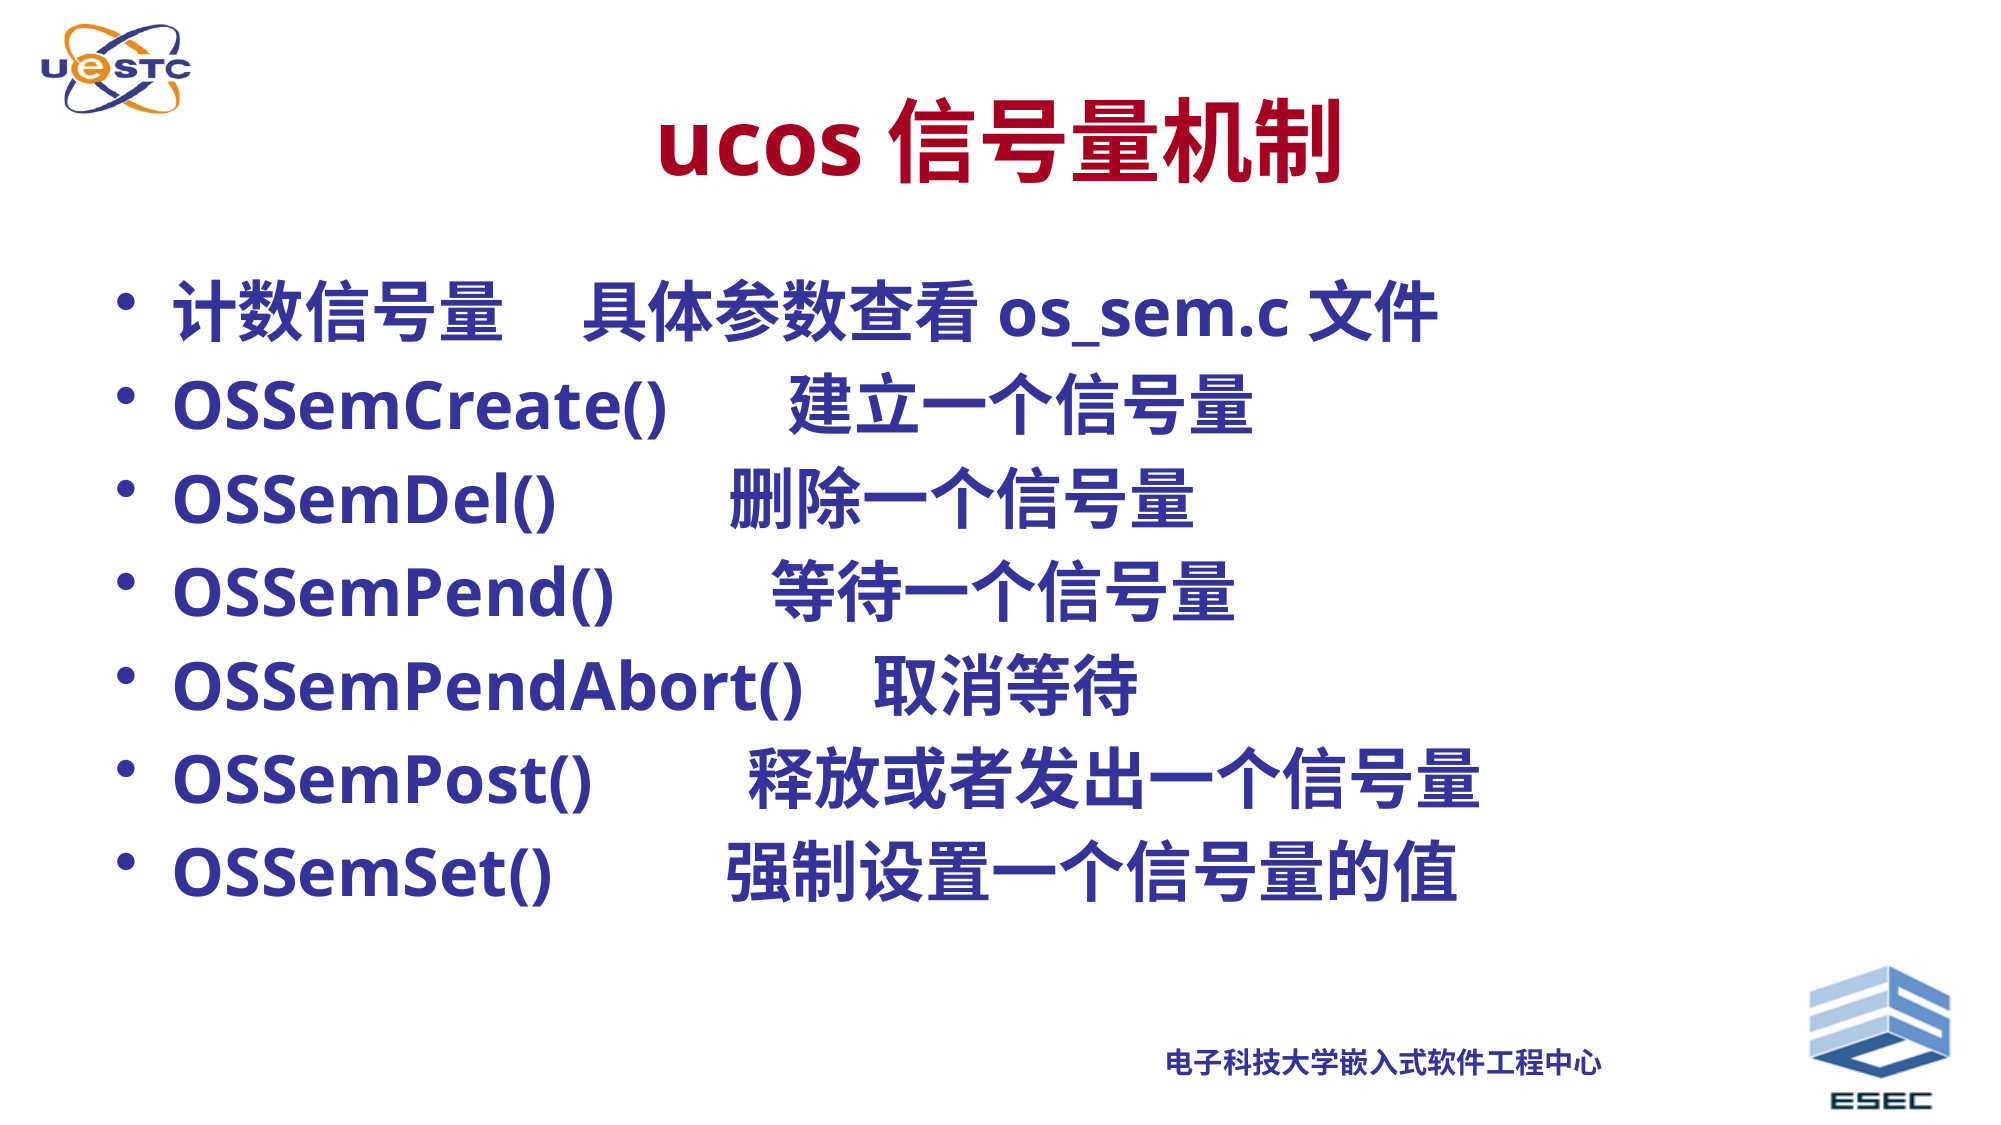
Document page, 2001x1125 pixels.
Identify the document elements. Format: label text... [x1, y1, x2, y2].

list 计数信号量 具体参数查看os_sem.c文件 OSSemCreate() 建立一个信号量 OSSemDel() 删除一个信号量 OSSemPend() 等待一个信号量 OSSemPendAbort() 取消等待 OSSemPost() 释放或者发出一个信号量 OSSemSet() 强制设置一个信号量的值 [99, 262, 1901, 1006]
picture [33, 24, 200, 116]
title ucos信号量机制 [99, 44, 1901, 233]
picture [1766, 949, 2000, 1125]
